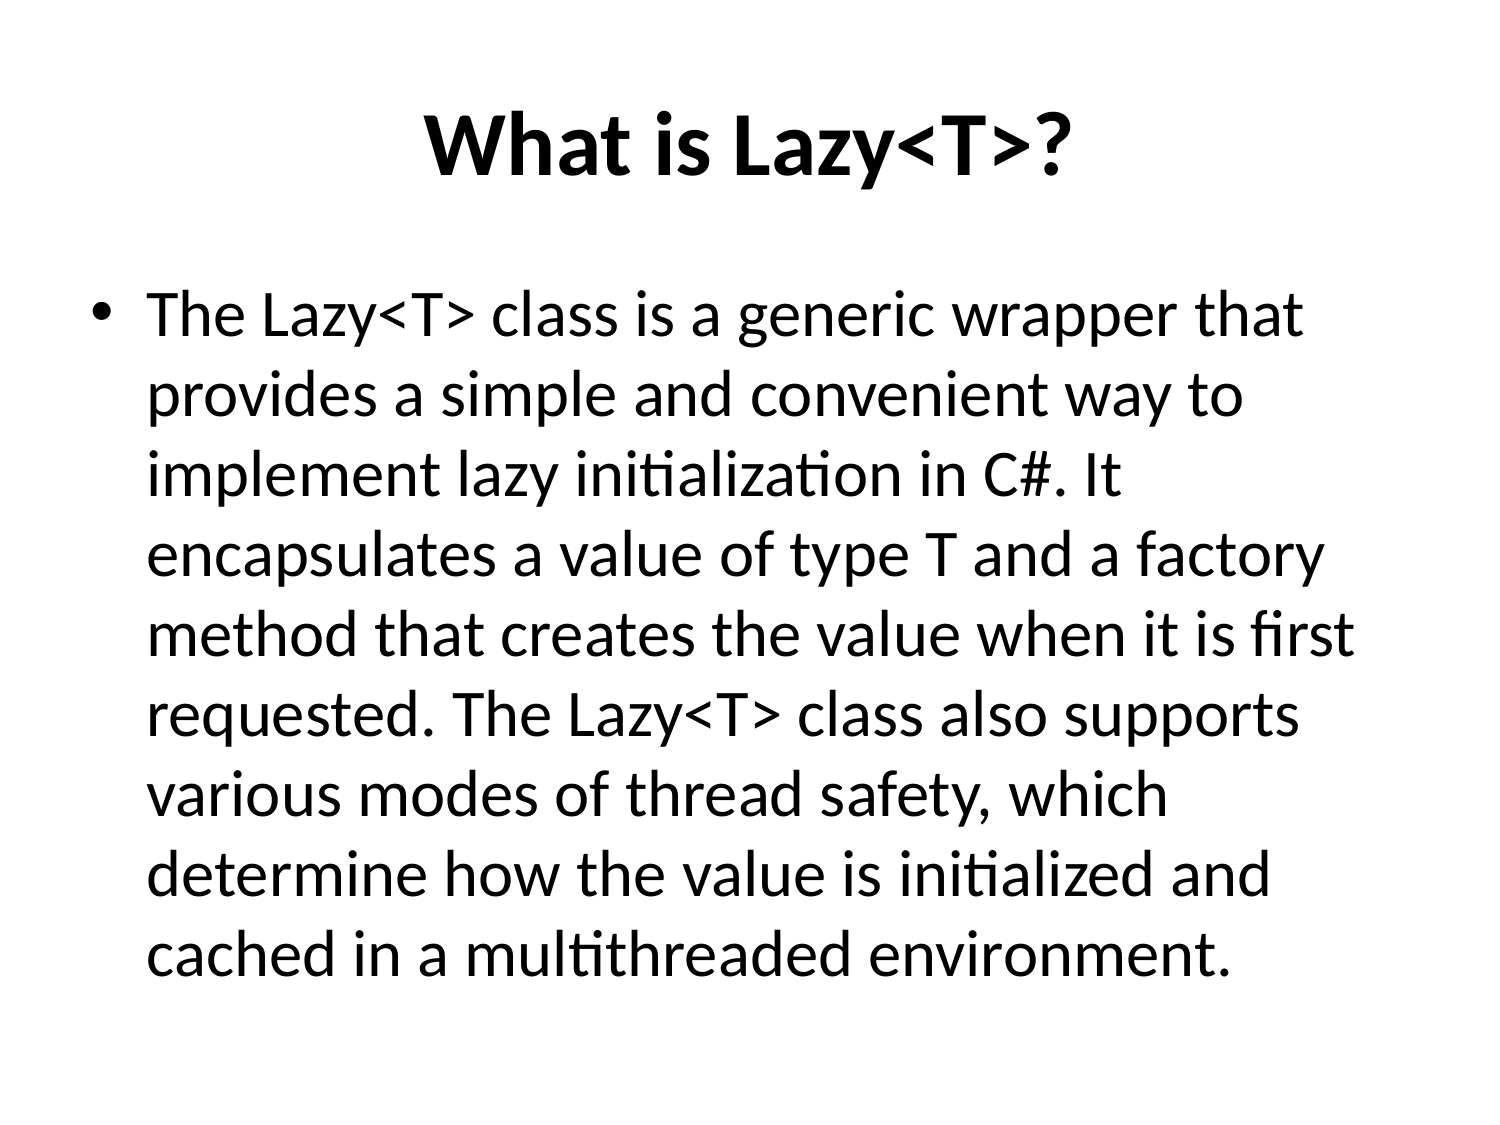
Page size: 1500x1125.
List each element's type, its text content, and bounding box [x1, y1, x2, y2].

list The Lazy<T> class is a generic wrapper that provides a simple and convenient way to implement lazy initialization in C#. It encapsulates a value of type T and a factory method that creates the value when it is first requested. The Lazy<T> class also supports various modes of thread safety, which determine how the value is initialized and cached in a multithreaded environment. [75, 262, 1425, 1005]
title What is Lazy<T>? [75, 45, 1425, 233]
